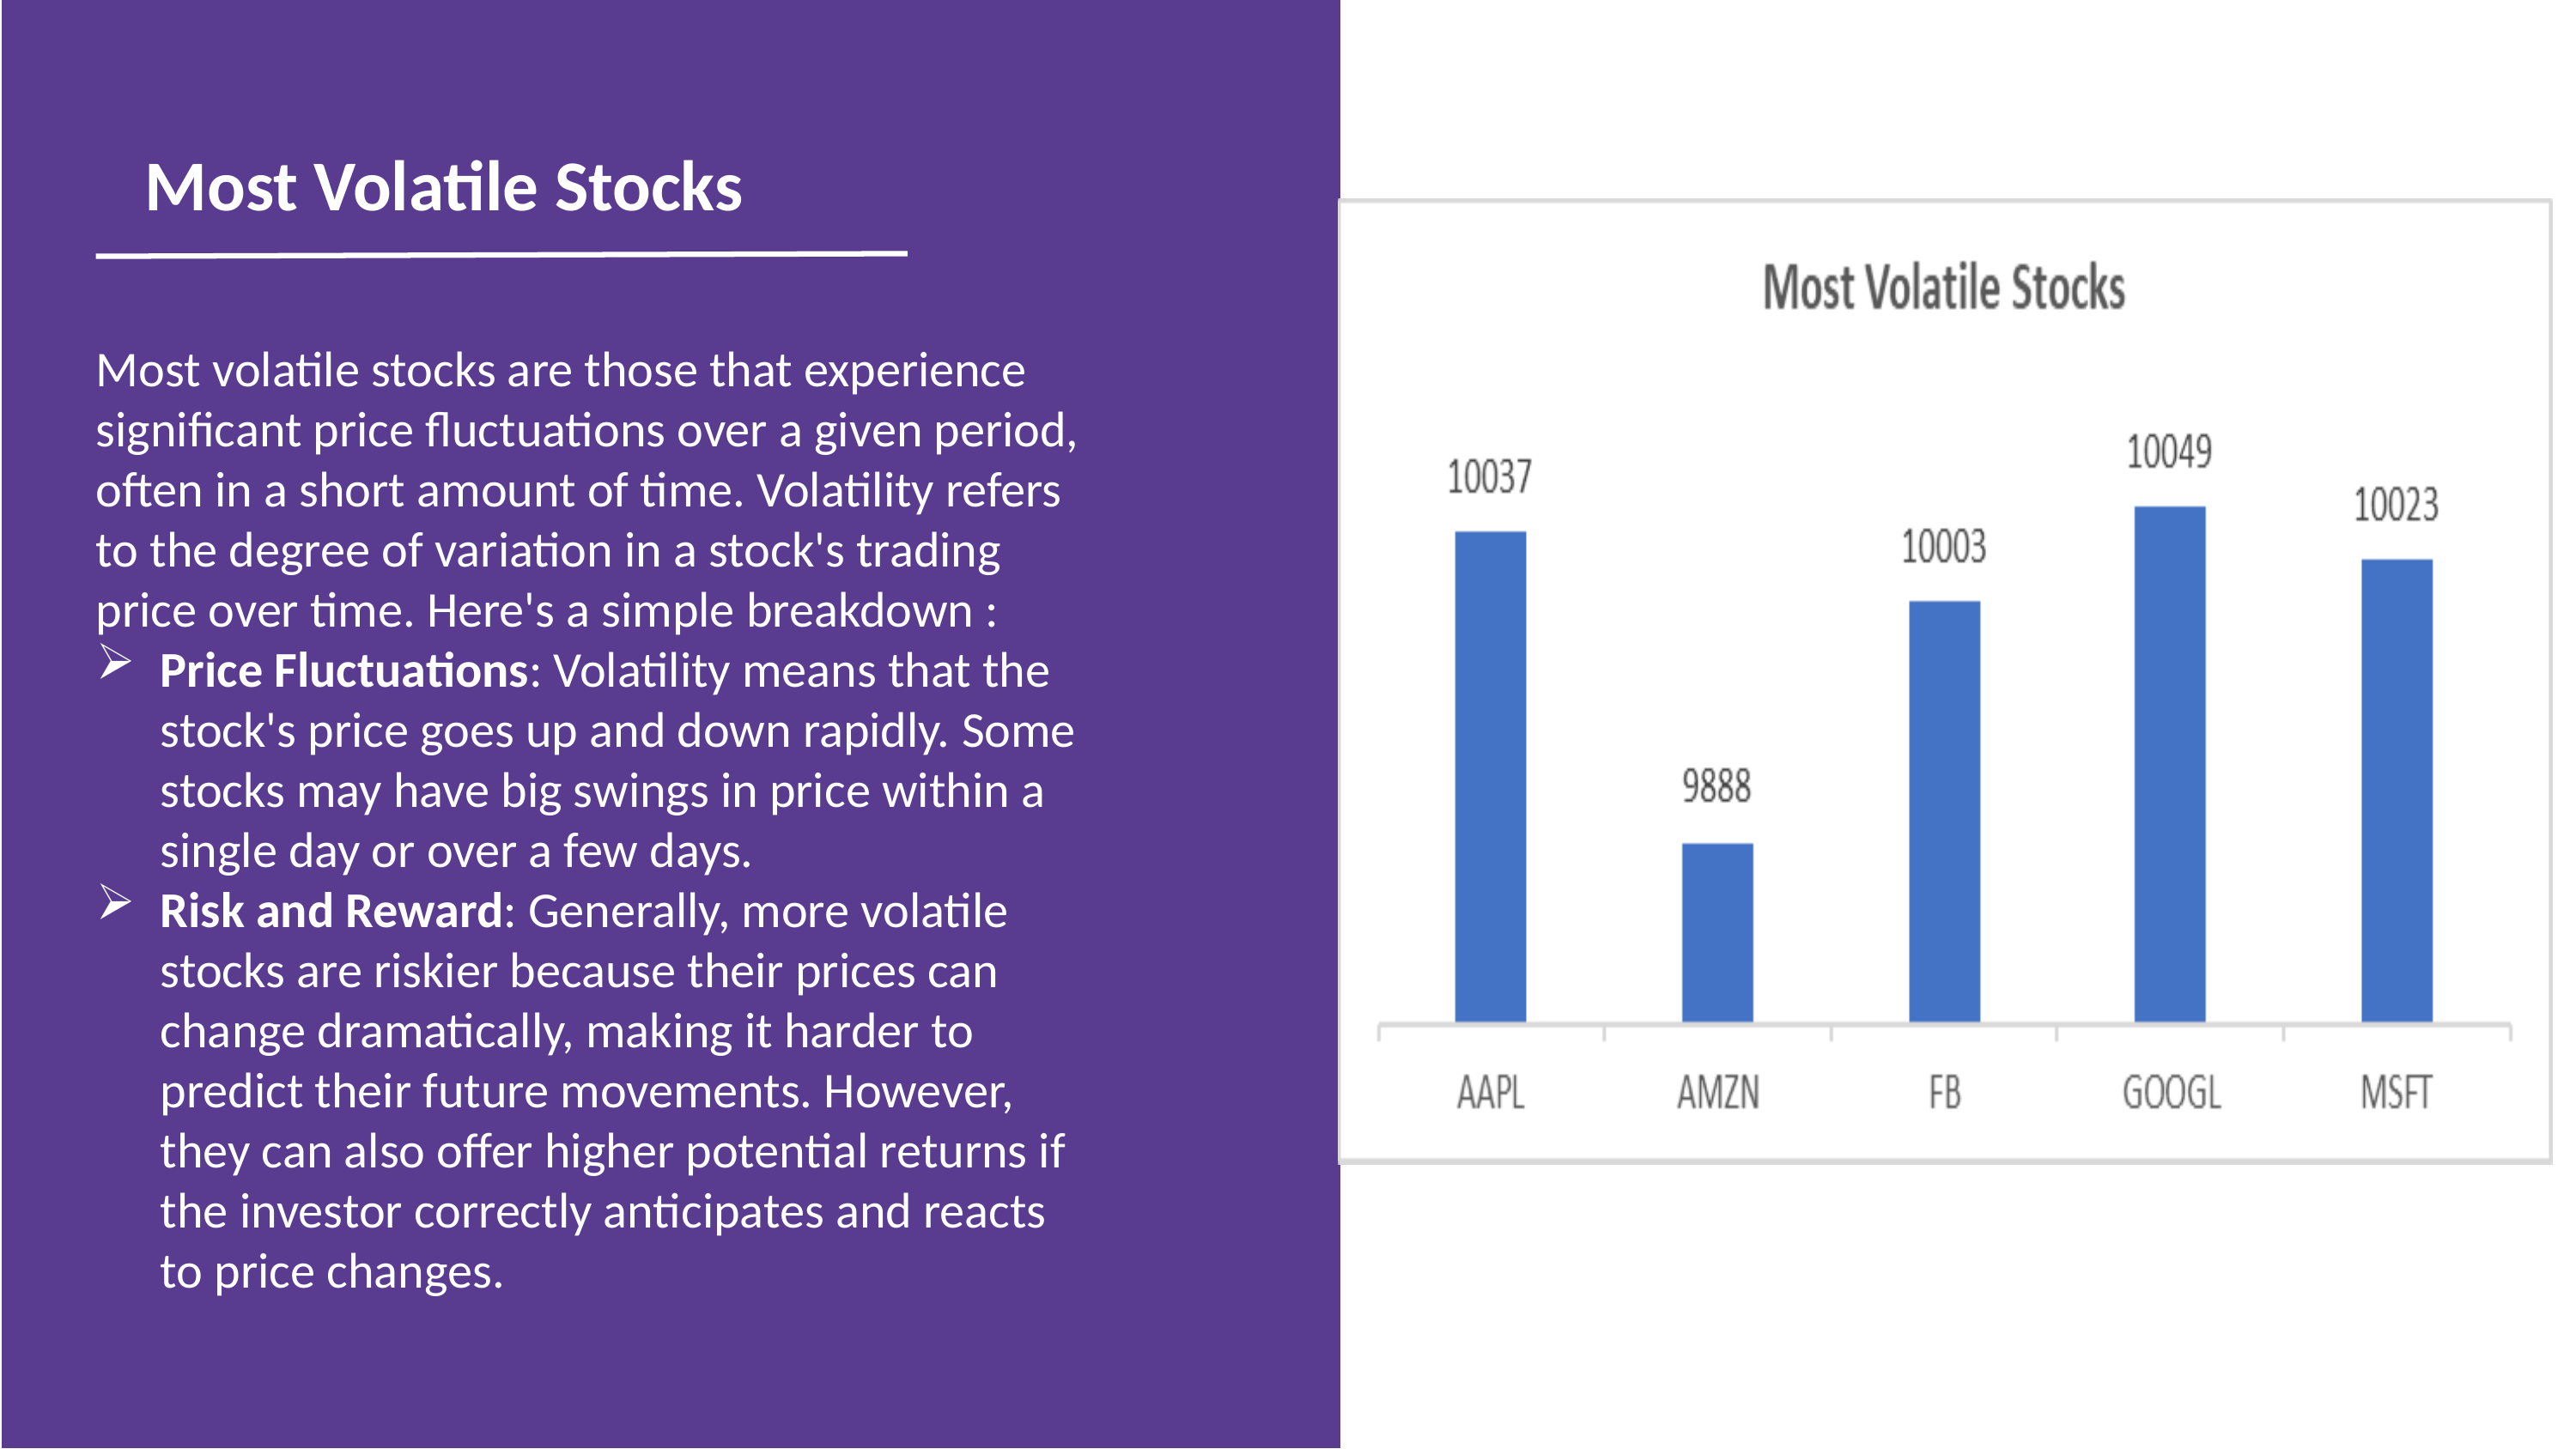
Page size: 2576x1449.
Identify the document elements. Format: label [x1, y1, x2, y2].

text_box [1, 0, 1340, 1449]
picture [1338, 197, 2553, 1165]
